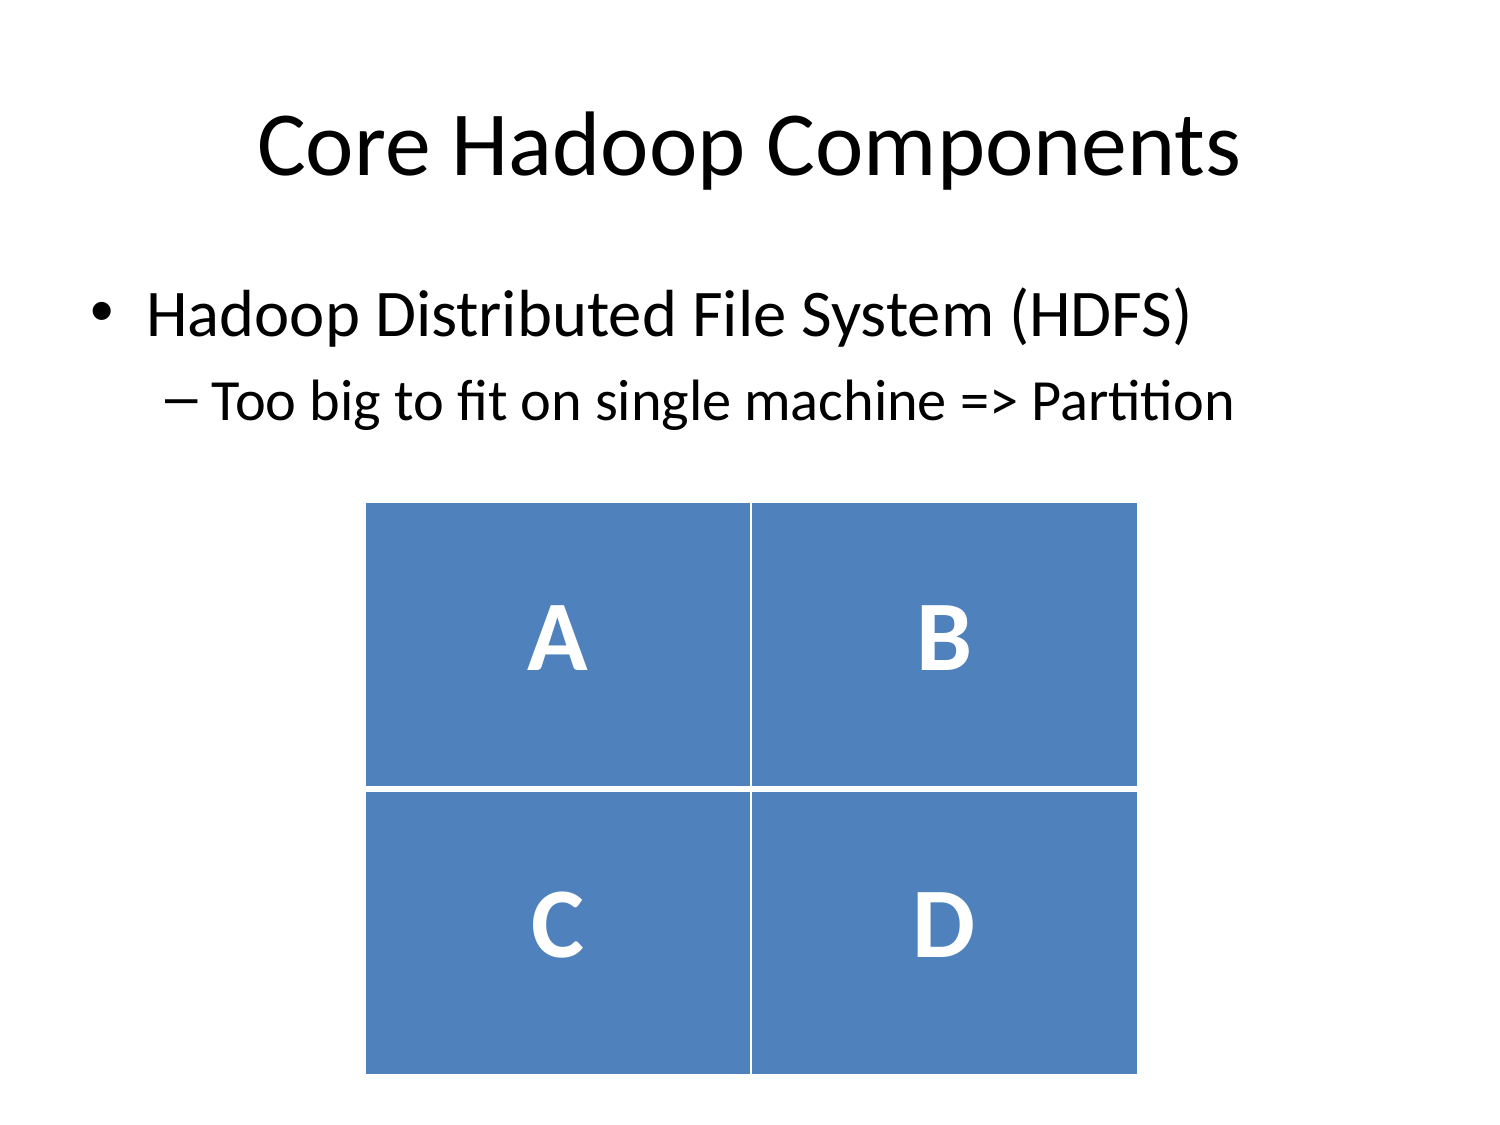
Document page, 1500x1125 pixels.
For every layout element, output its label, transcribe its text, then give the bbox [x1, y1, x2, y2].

list Hadoop Distributed File System (HDFS) Too big to fit on single machine => Partition [75, 262, 1425, 1005]
title Core Hadoop Components [75, 45, 1425, 233]
table_header A [366, 503, 750, 786]
table_header B [752, 503, 1137, 786]
table_cell D [752, 792, 1137, 1074]
table_cell C [366, 792, 750, 1074]
